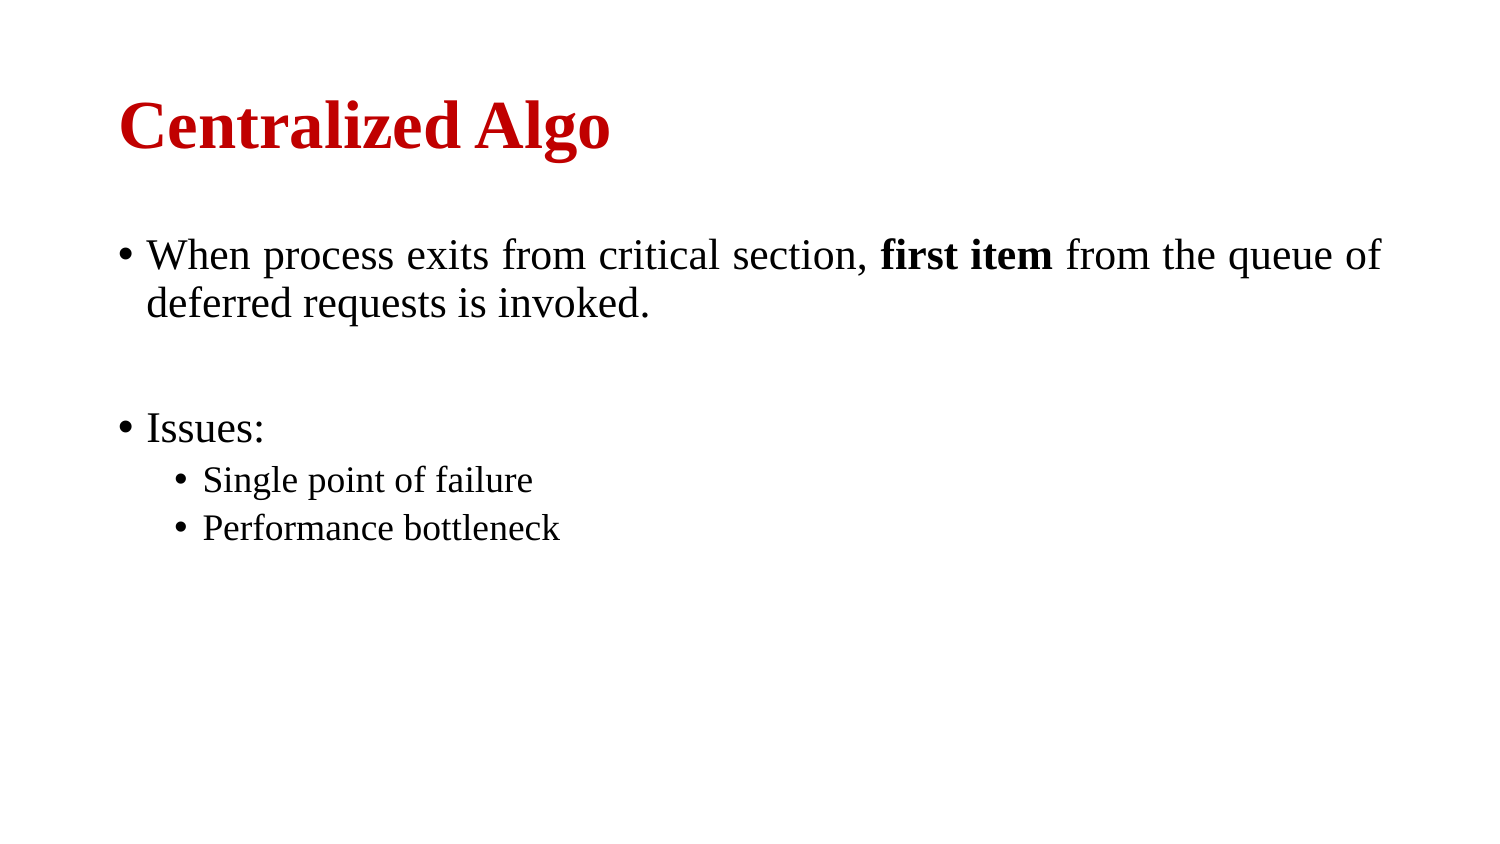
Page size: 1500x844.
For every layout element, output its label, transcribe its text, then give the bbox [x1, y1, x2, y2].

list When process exits from critical section, first item from the queue of deferred requests is invoked. Issues: Single point of failure Performance bottleneck [103, 224, 1397, 760]
title Centralized Algo [103, 44, 1397, 208]
